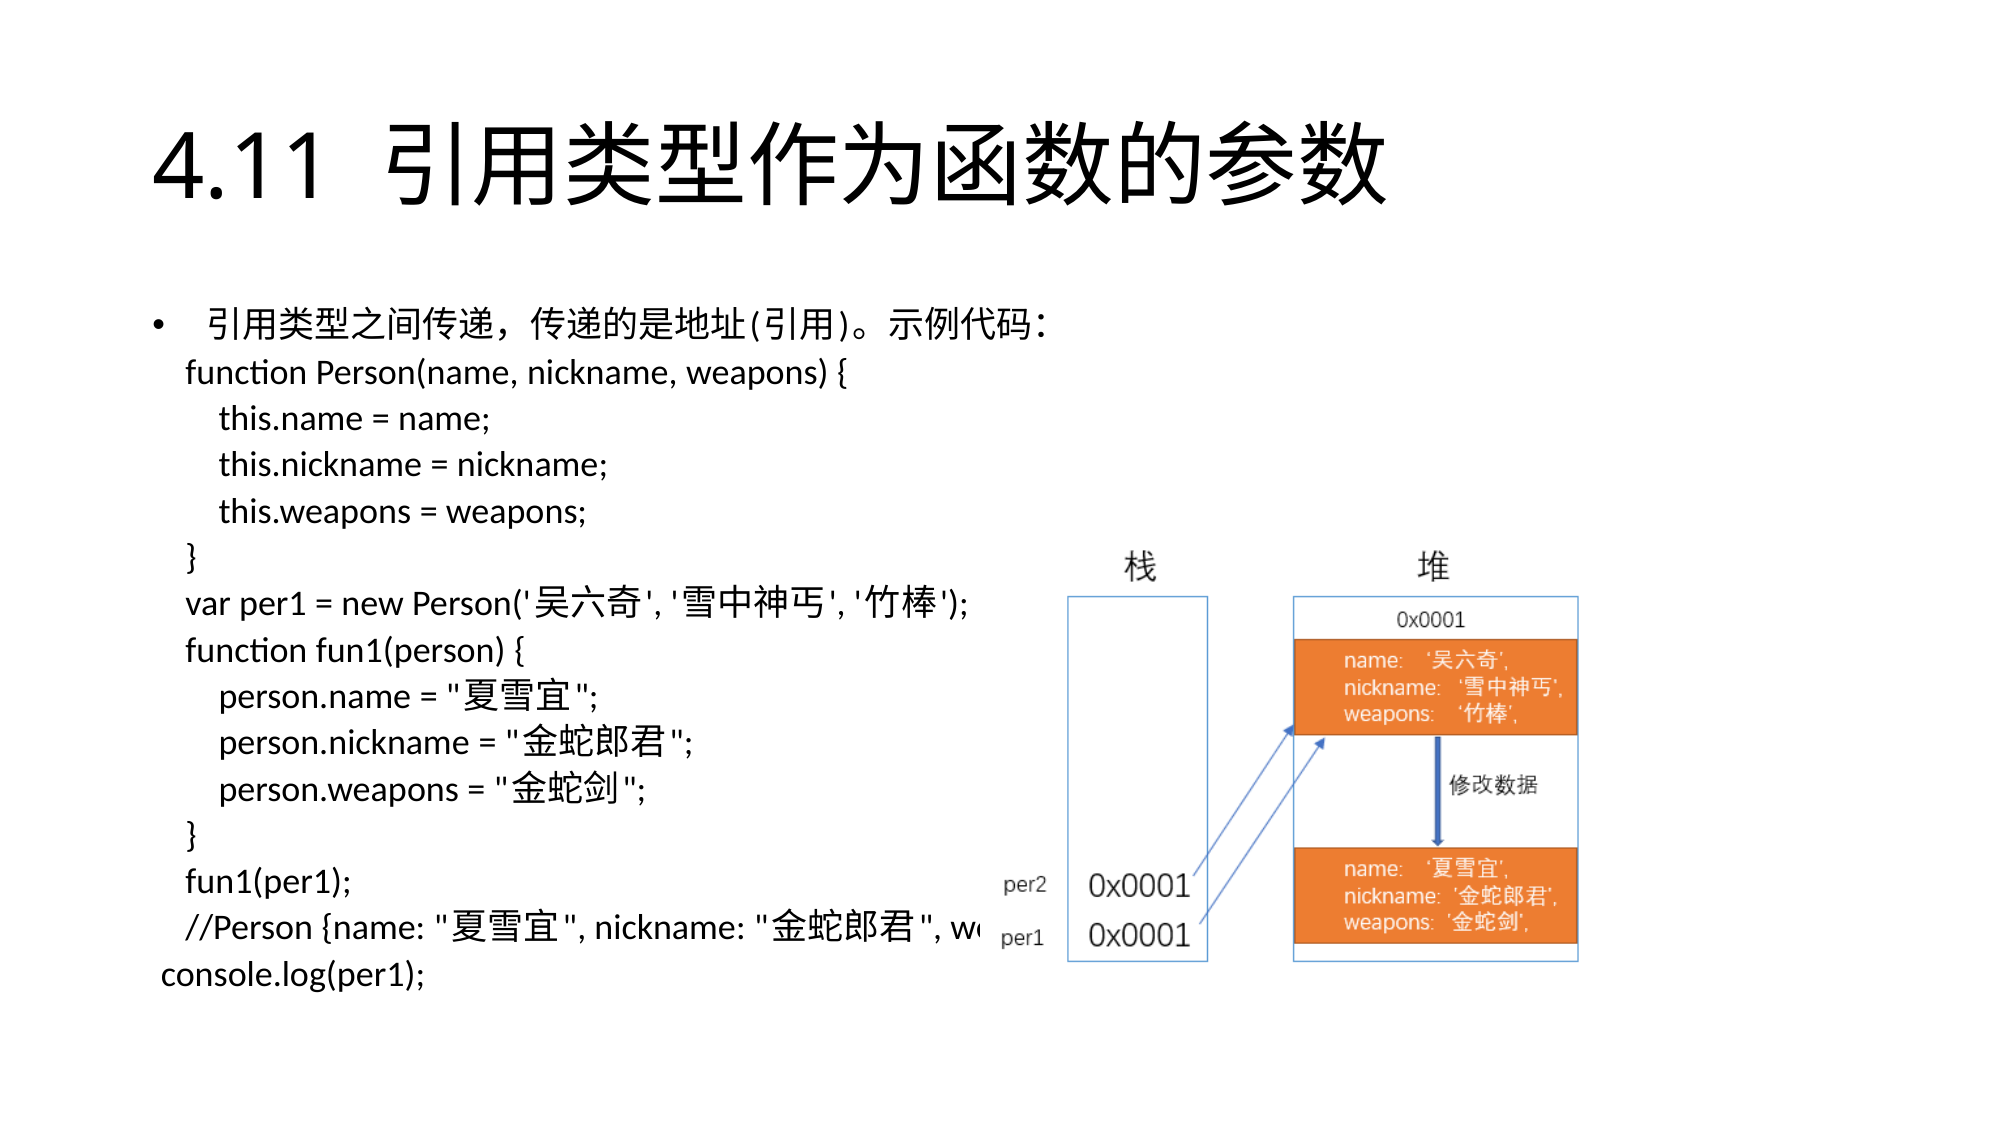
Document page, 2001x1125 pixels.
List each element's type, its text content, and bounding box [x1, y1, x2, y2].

title 4.11 引用类型作为函数的参数 [137, 59, 1863, 278]
list 引用类型之间传递，传递的是地址(引用)。示例代码： function Person(name, nickname, weapons) { this.name = name; this.nickname = nickname; this.weapons = weapons; } var per1 = new Person('吴六奇', '雪中神丐', '竹棒'); function fun1(person) { person.name = "夏雪宜"; person.nickname = "金蛇郎君"; person.weapons = "金蛇剑"; } fun1(per1); //Person {name: "夏雪宜", nickname: "金蛇郎君", weapons: "金蛇剑"} console.log(per1); [137, 299, 1863, 1014]
picture [980, 544, 1601, 970]
